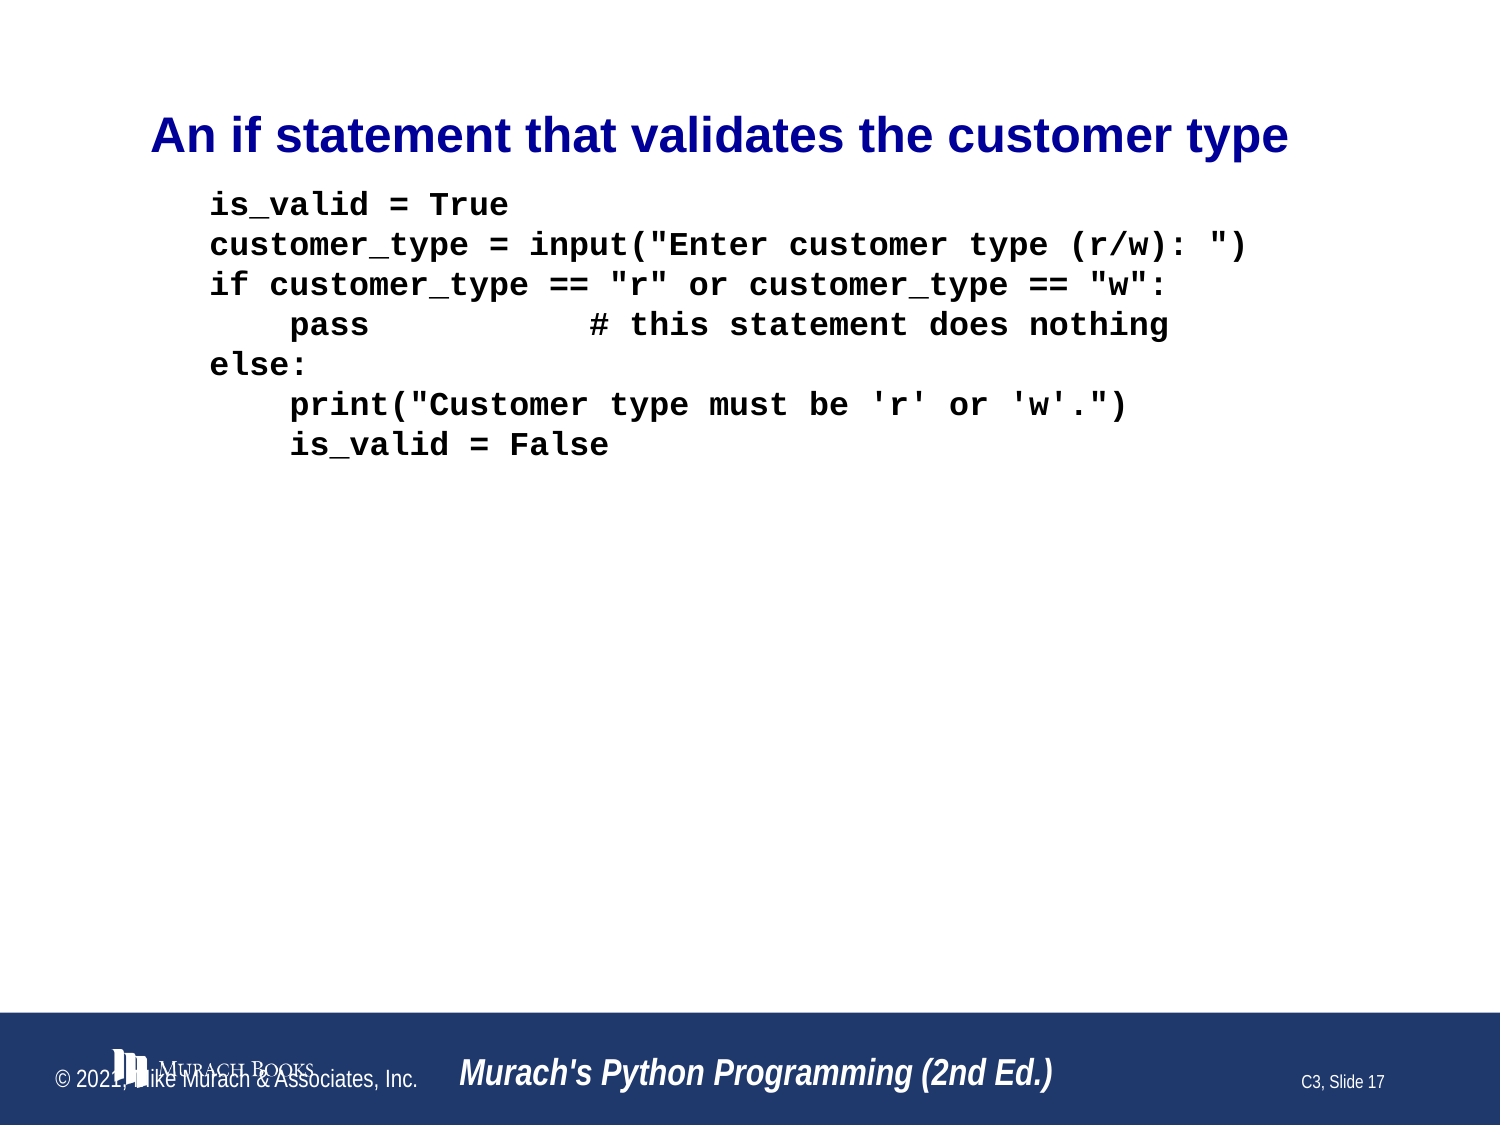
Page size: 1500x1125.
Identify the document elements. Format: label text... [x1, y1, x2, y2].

slide_number C3, Slide 17 [1087, 1025, 1400, 1100]
title An if statement that validates the customer type [150, 102, 1350, 164]
slide_number Murach's Python Programming (2nd Ed.) [463, 1025, 1075, 1100]
footer © 2021, Mike Murach & Associates, Inc. [12, 1025, 463, 1100]
list is_valid = True customer_type = input("Enter customer type (r/w): ") if customer_type == "r" or customer_type == "w": pass # this statement does nothing else: print("Customer type must be 'r' or 'w'.") is_valid = False [137, 174, 1350, 975]
